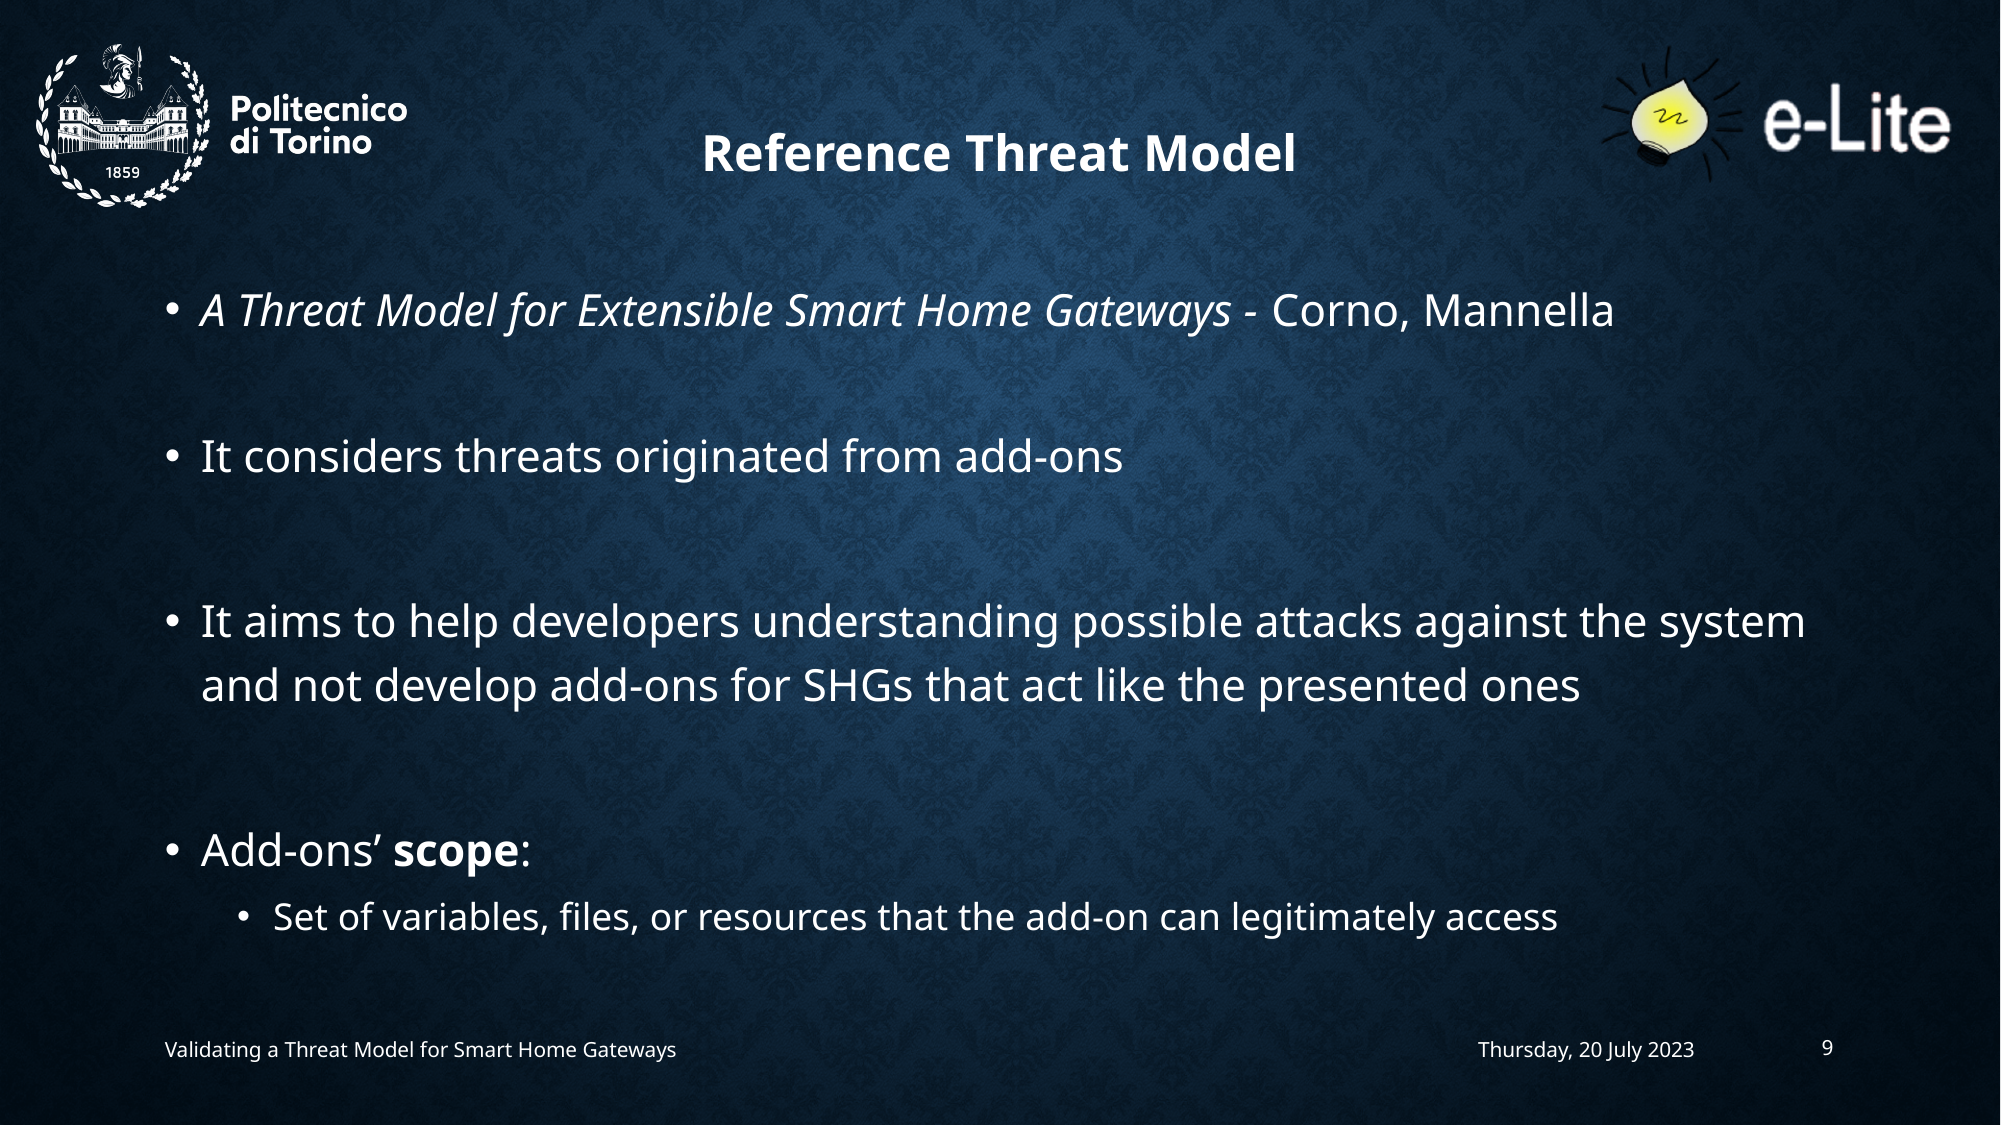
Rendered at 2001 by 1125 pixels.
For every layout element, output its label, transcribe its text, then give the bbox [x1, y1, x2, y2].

footer Validating a Threat Model for Smart Home Gateways [149, 1018, 1245, 1079]
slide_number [1259, 1018, 1710, 1079]
slide_number 9 [1724, 1018, 1849, 1079]
text_box Reference Threat Model [150, 46, 1850, 264]
picture [0, 0, 2001, 1125]
text_box A Threat Model for Extensible Smart Home Gateways - Corno, Mannella It considers threats originated from add-ons It aims to help developers understanding possible attacks against the system and not develop add-ons for SHGs that act like the presented ones Add-ons’ scope: Set of variables, files, or resources that the add-on can legitimately access [149, 263, 1849, 950]
